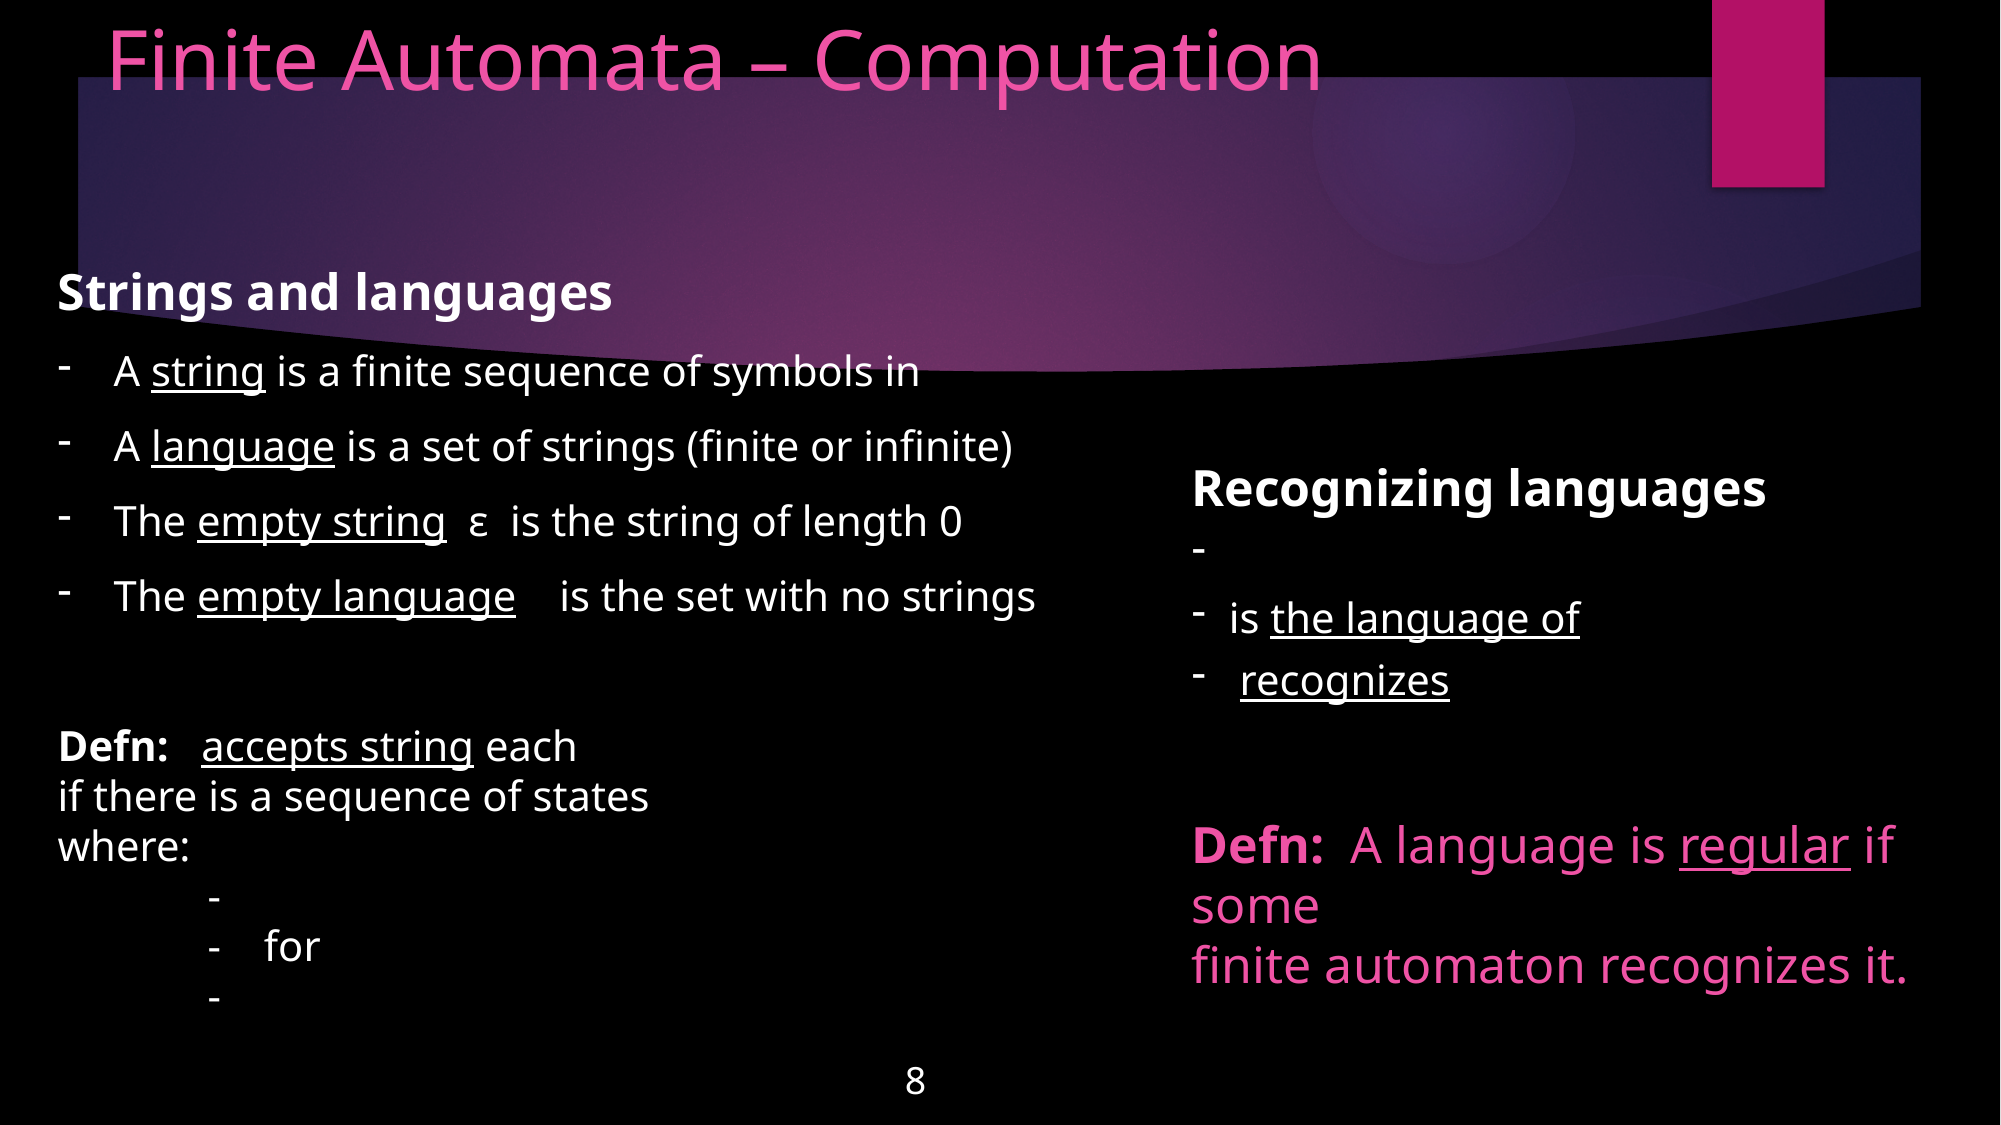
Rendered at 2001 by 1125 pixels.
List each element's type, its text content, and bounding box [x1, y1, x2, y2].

text_box Finite Automata – Computation [0, 0, 1432, 115]
text_box 8 [890, 1049, 942, 1110]
